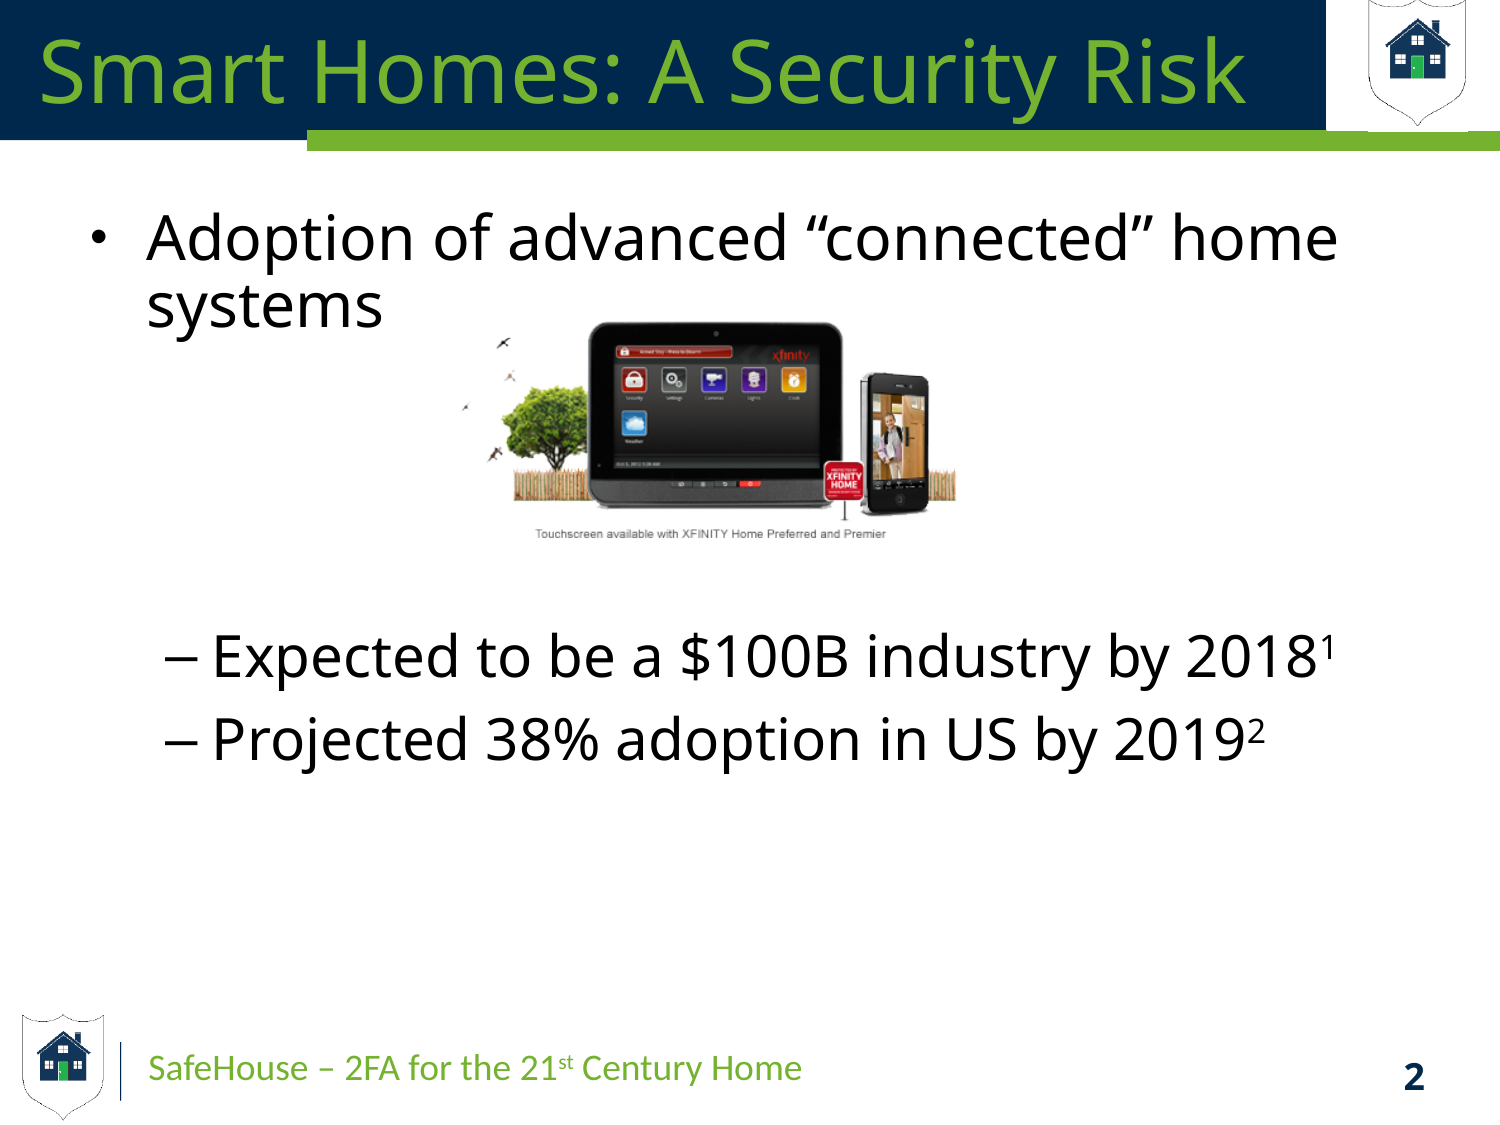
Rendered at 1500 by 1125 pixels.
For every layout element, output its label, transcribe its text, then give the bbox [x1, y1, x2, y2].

picture [440, 286, 988, 561]
title Smart Homes: A Security Risk [23, 7, 1329, 130]
list Adoption of advanced “connected” home systems Expected to be a $100B industry by 20181 Projected 38% adoption in US by 20192 [75, 198, 1425, 1005]
slide_number 2 [1328, 1048, 1500, 1109]
picture [1368, 0, 1468, 132]
picture [22, 1014, 122, 1125]
